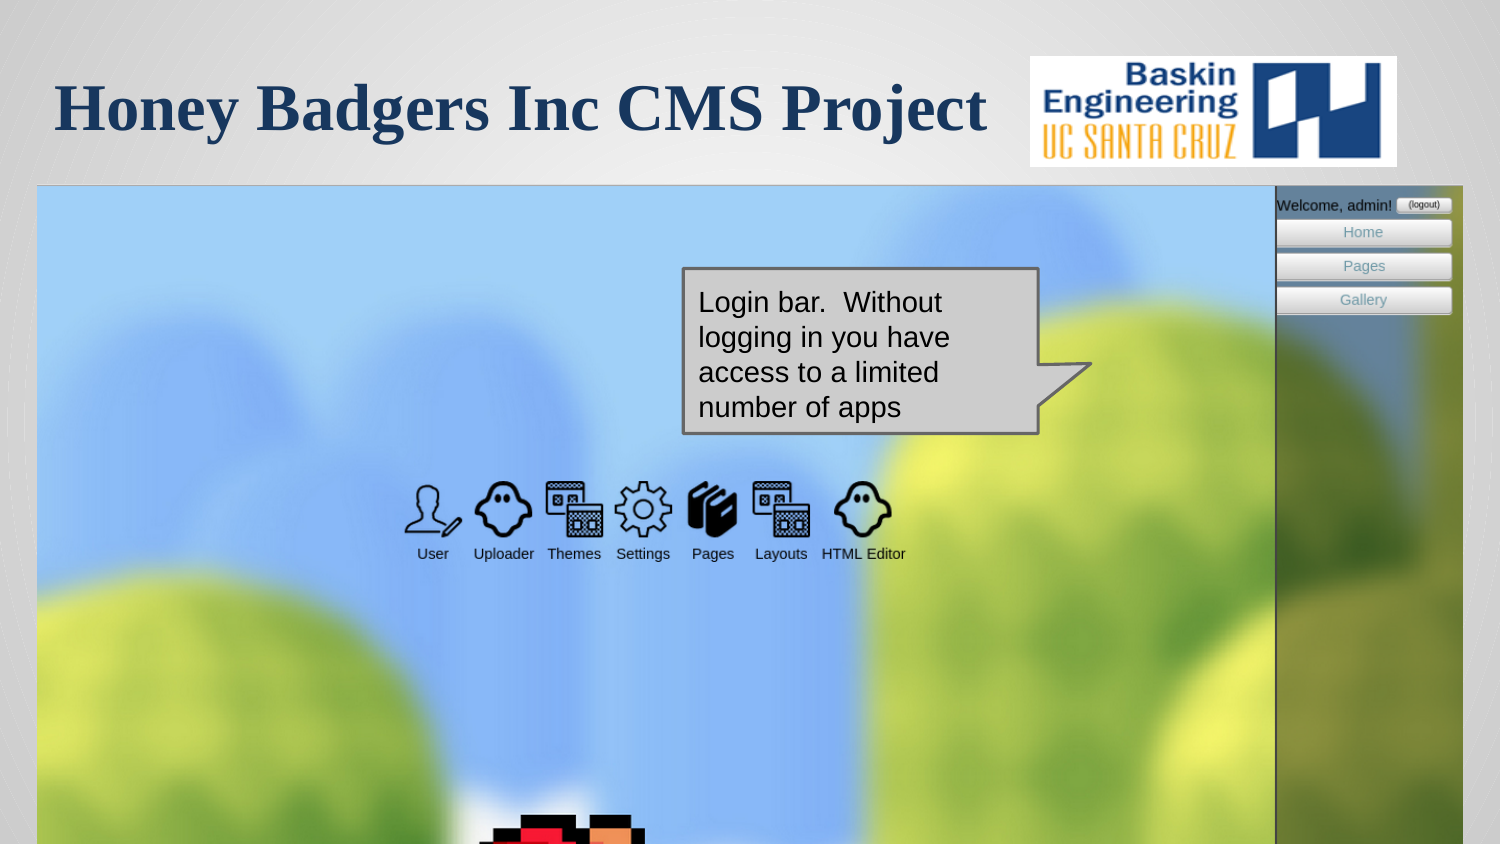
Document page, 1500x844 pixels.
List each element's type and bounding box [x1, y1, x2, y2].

picture [1030, 56, 1397, 167]
picture [37, 184, 1463, 844]
